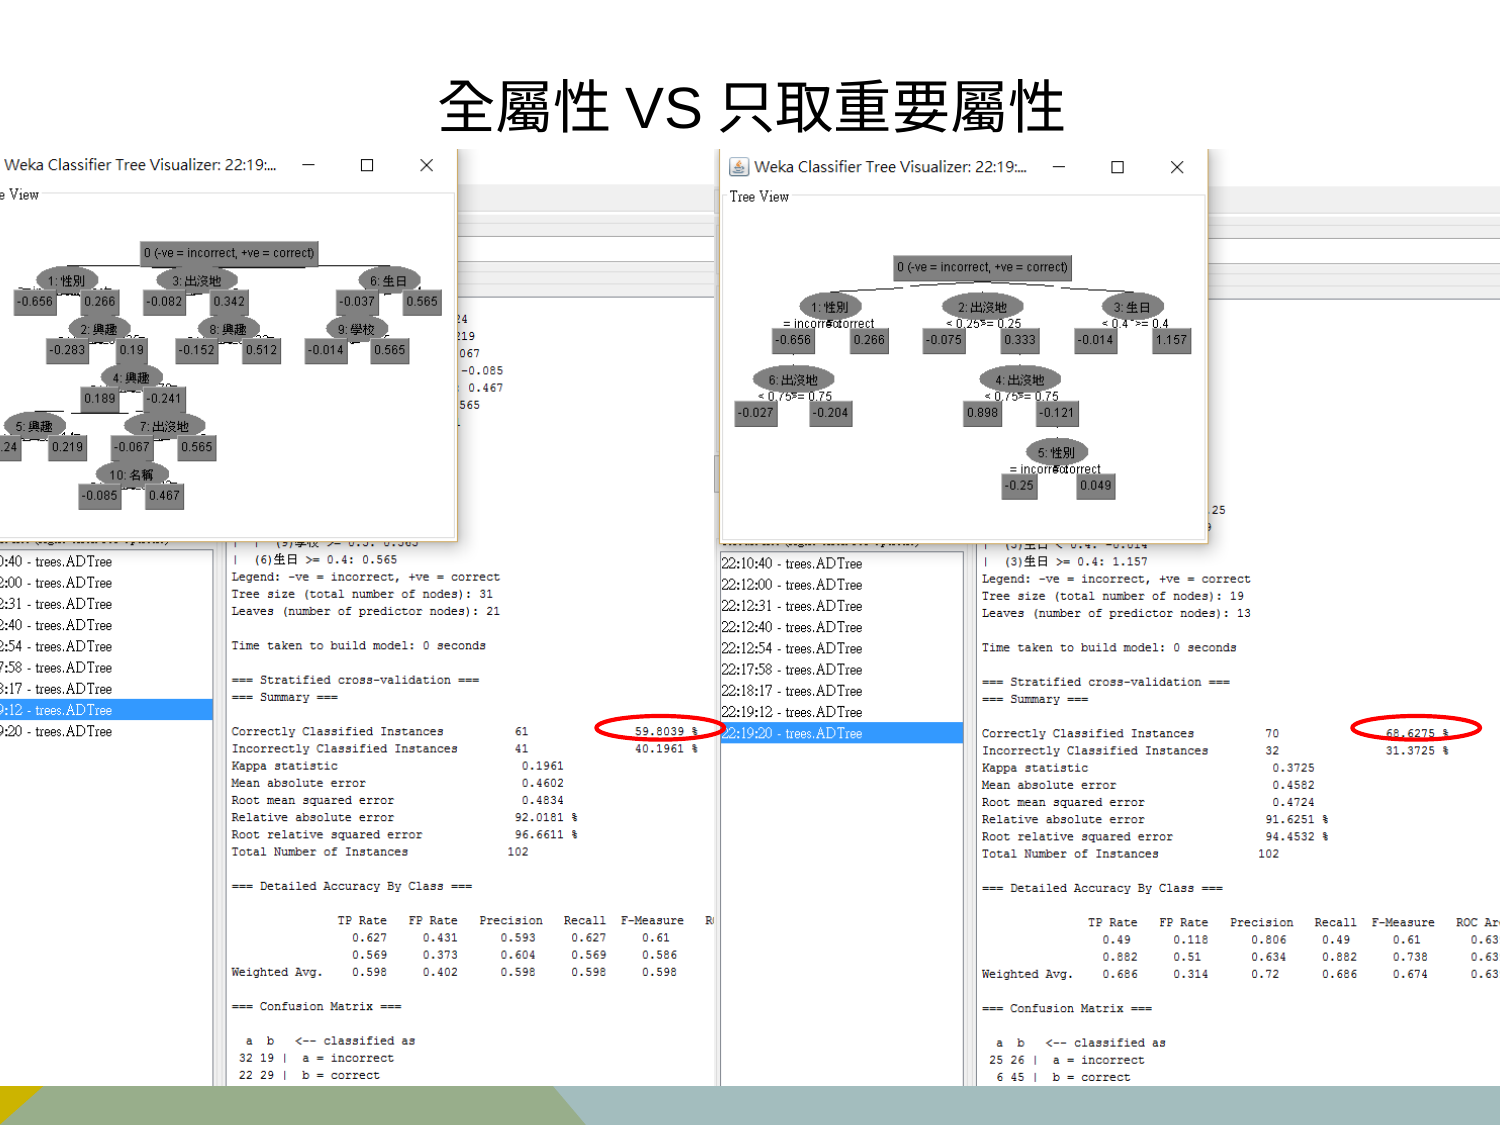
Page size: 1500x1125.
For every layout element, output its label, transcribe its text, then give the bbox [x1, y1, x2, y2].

picture [0, 149, 1500, 1087]
title 全屬性VS只取重要屬性 [135, 60, 1369, 148]
